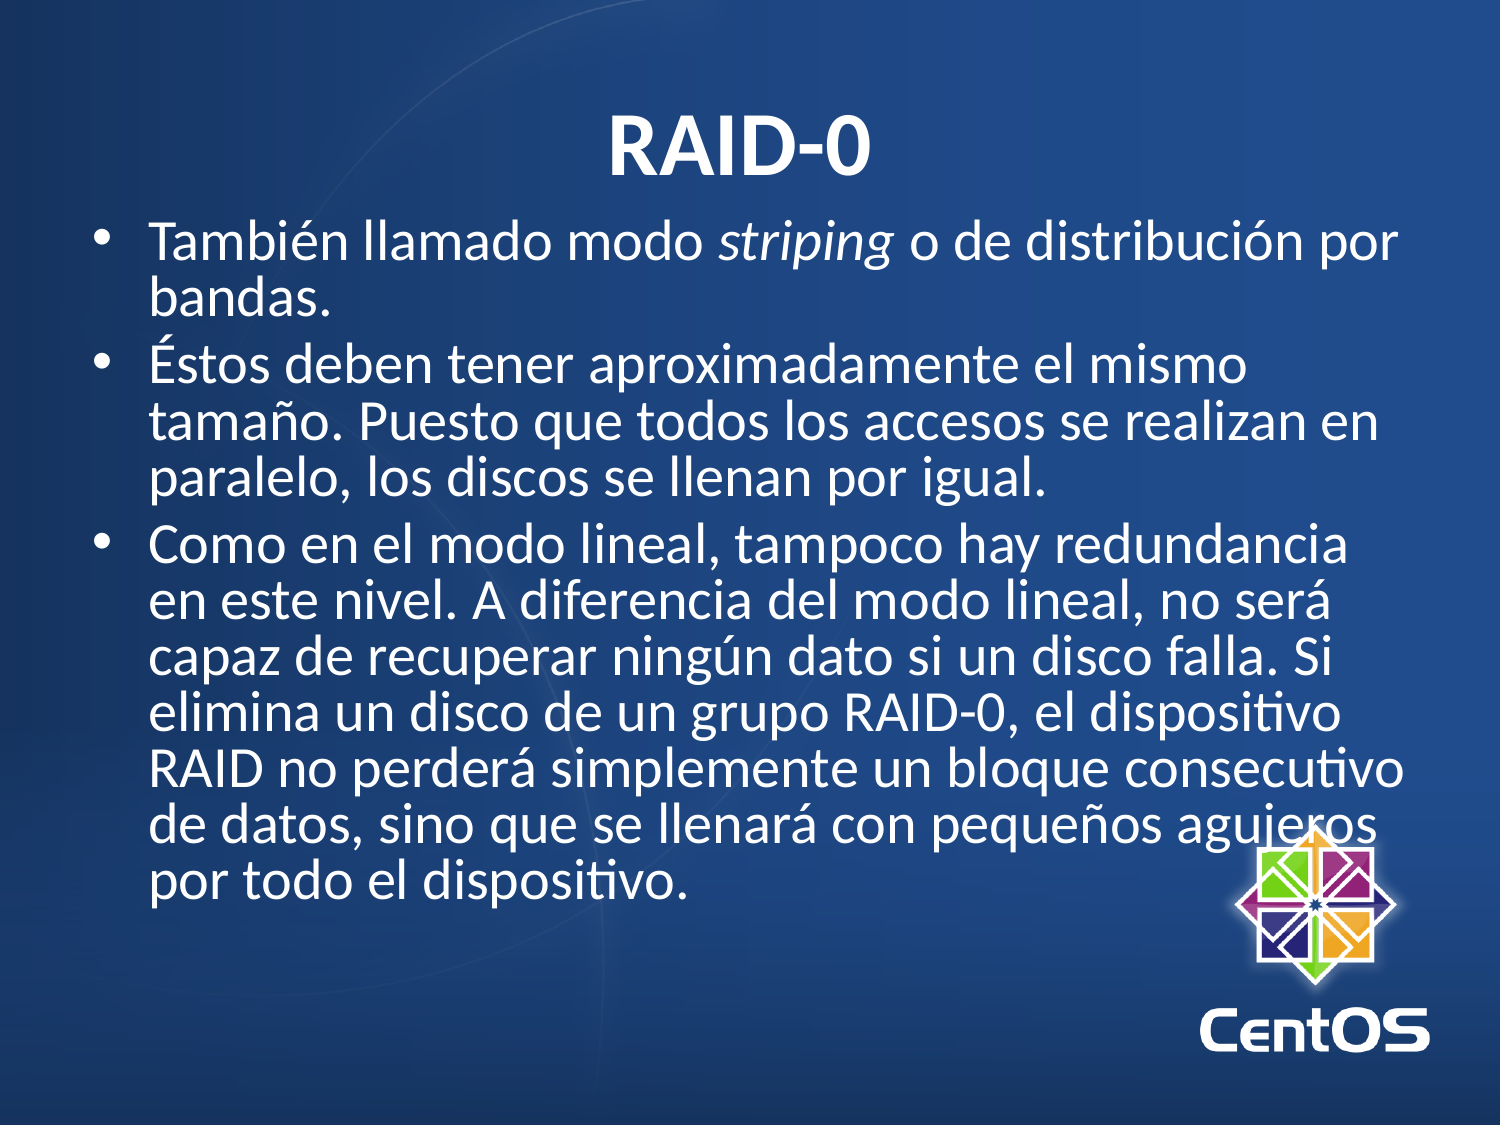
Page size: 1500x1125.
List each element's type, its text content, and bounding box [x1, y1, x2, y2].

list También llamado modo striping o de distribución por bandas. Éstos deben tener aproximadamente el mismo tamaño. Puesto que todos los accesos se realizan en paralelo, los discos se llenan por igual. Como en el modo lineal, tampoco hay redundancia en este nivel. A diferencia del modo lineal, no será capaz de recuperar ningún dato si un disco falla. Si elimina un disco de un grupo RAID-0, el dispositivo RAID no perderá simplemente un bloque consecutivo de datos, sino que se llenará con pequeños agujeros por todo el dispositivo. [76, 208, 1427, 1094]
title RAID-0 [75, 45, 1425, 233]
picture [0, 0, 1500, 1125]
